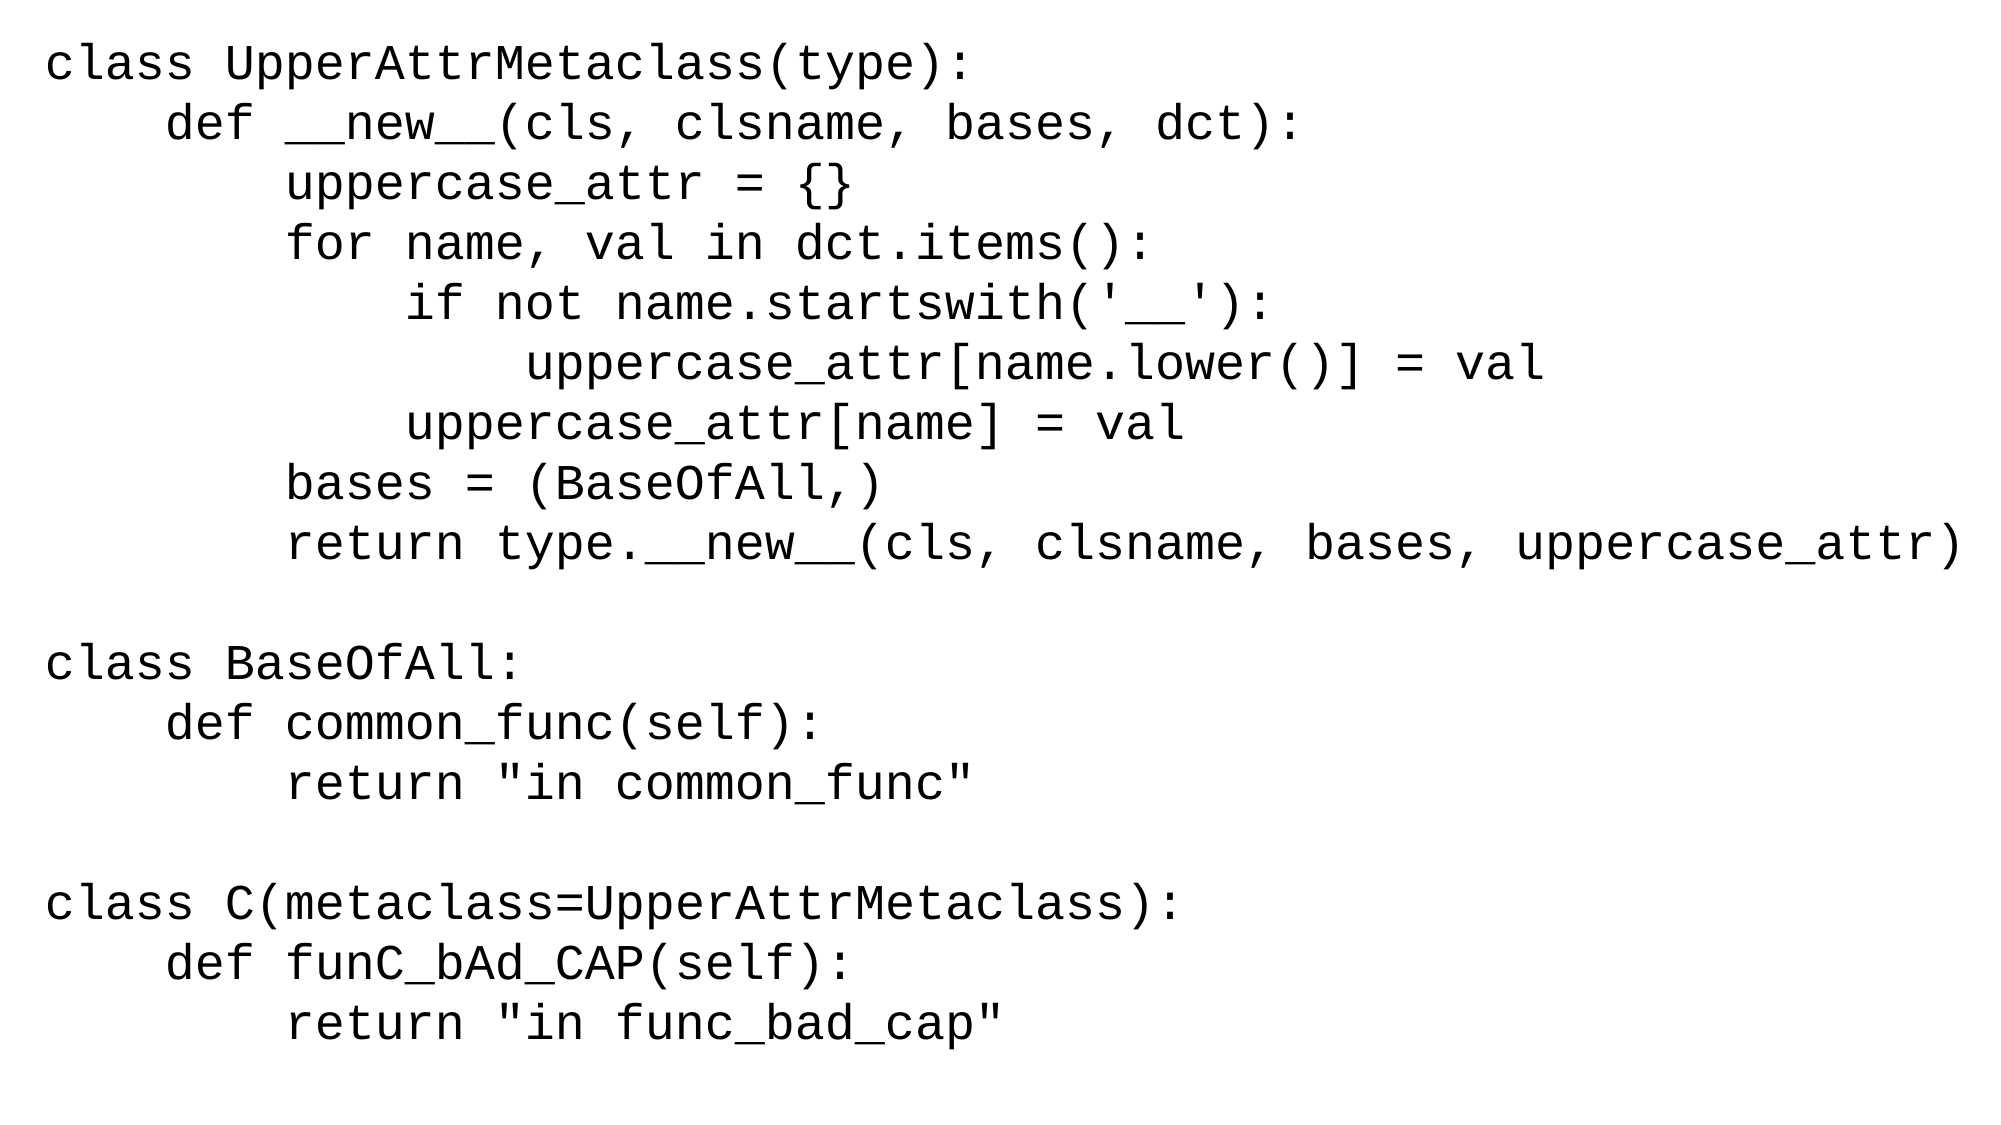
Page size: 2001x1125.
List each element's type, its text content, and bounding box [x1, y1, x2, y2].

text_box class UpperAttrMetaclass(type): def __new__(cls, clsname, bases, dct): uppercase_attr = {} for name, val in dct.items(): if not name.startswith('__'): uppercase_attr[name.lower()] = val uppercase_attr[name] = val bases = (BaseOfAll,) return type.__new__(cls, clsname, bases, uppercase_attr) class BaseOfAll: def common_func(self): return "in common_func" class C(metaclass=UpperAttrMetaclass): def funC_bAd_CAP(self): return "in func_bad_cap" [30, 21, 2000, 1057]
